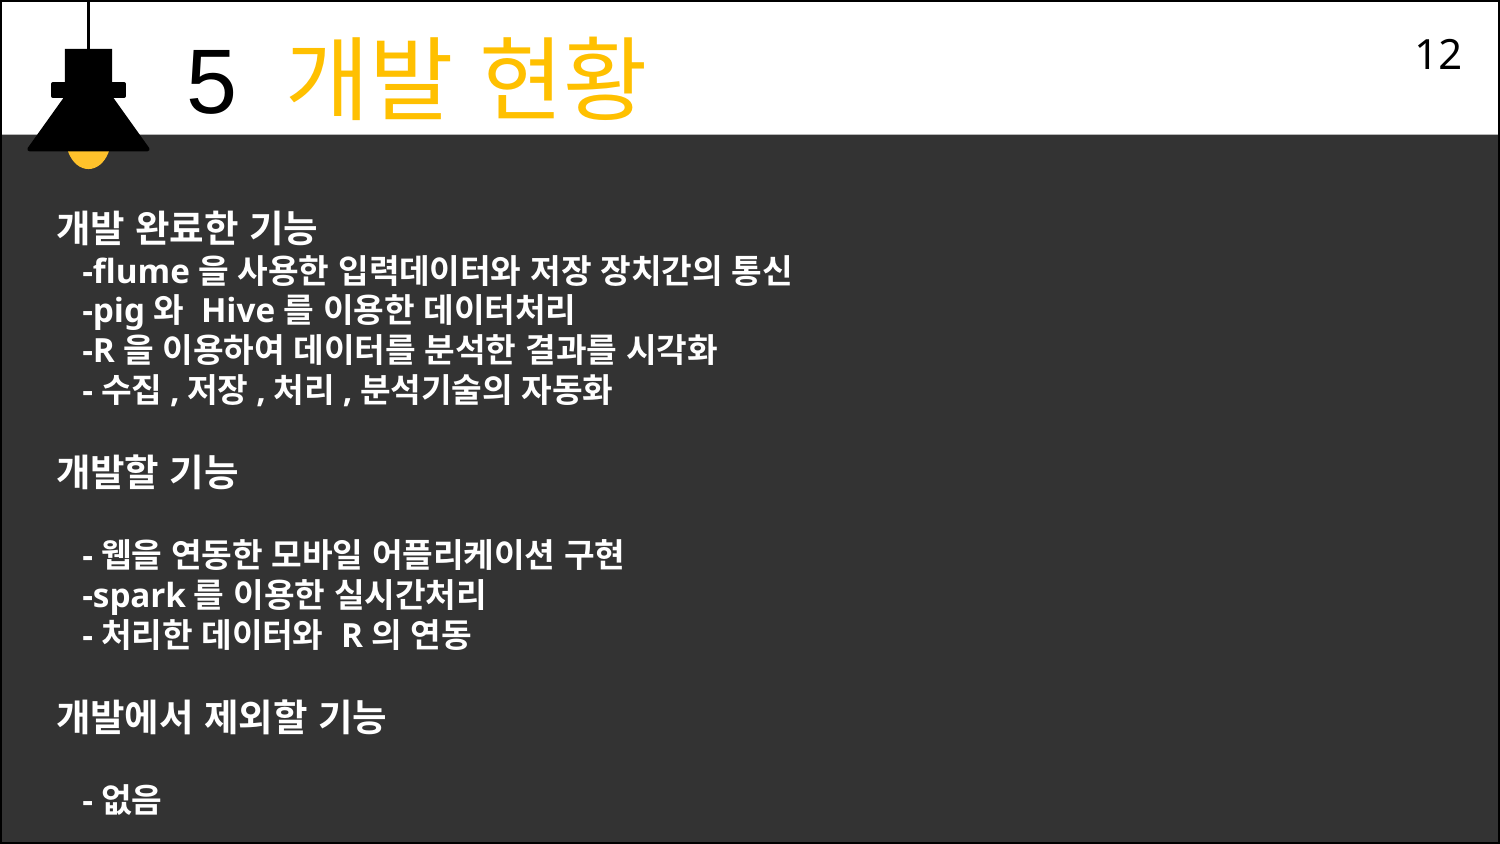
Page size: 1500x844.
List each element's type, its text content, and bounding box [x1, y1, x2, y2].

text_box [0, 0, 1500, 844]
text_box 12 [1399, 20, 1500, 85]
text_box 개발 완료한 기능 -flume을 사용한 입력데이터와 저장 장치간의 통신 -pig와 Hive를 이용한 데이터처리 -R을 이용하여 데이터를 분석한 결과를 시각화 -수집,저장,처리,분석기술의 자동화 개발할 기능 -웹을 연동한 모바일 어플리케이션 구현 -spark를 이용한 실시간처리 -처리한 데이터와 R의 연동 개발에서 제외할 기능 -없음 [41, 197, 1459, 844]
text_box 5 개발 현황 [171, 14, 664, 140]
